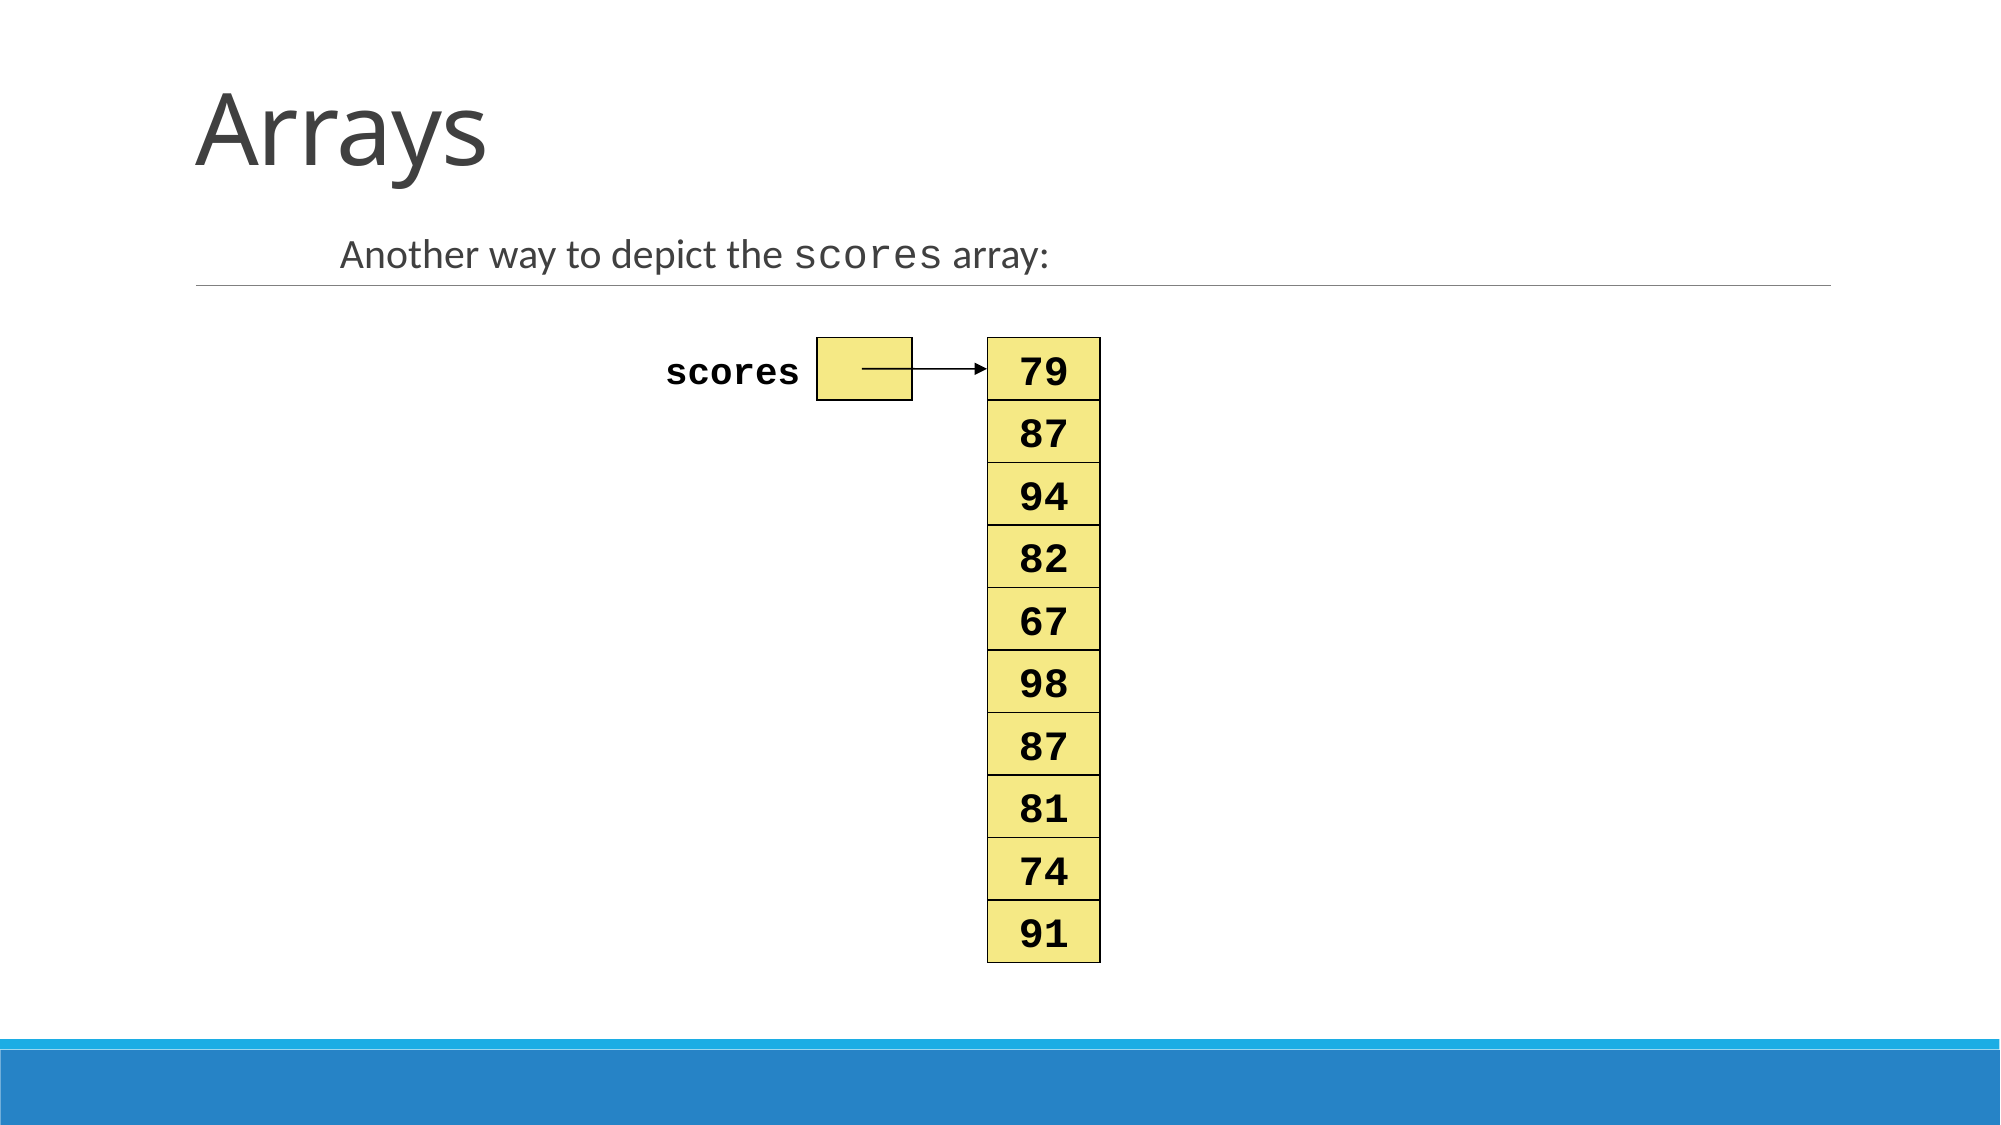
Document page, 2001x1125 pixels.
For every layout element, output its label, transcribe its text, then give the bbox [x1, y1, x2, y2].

list Another way to depict the scores array: [324, 224, 1688, 319]
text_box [649, 336, 1101, 963]
title Arrays [180, 47, 1830, 194]
